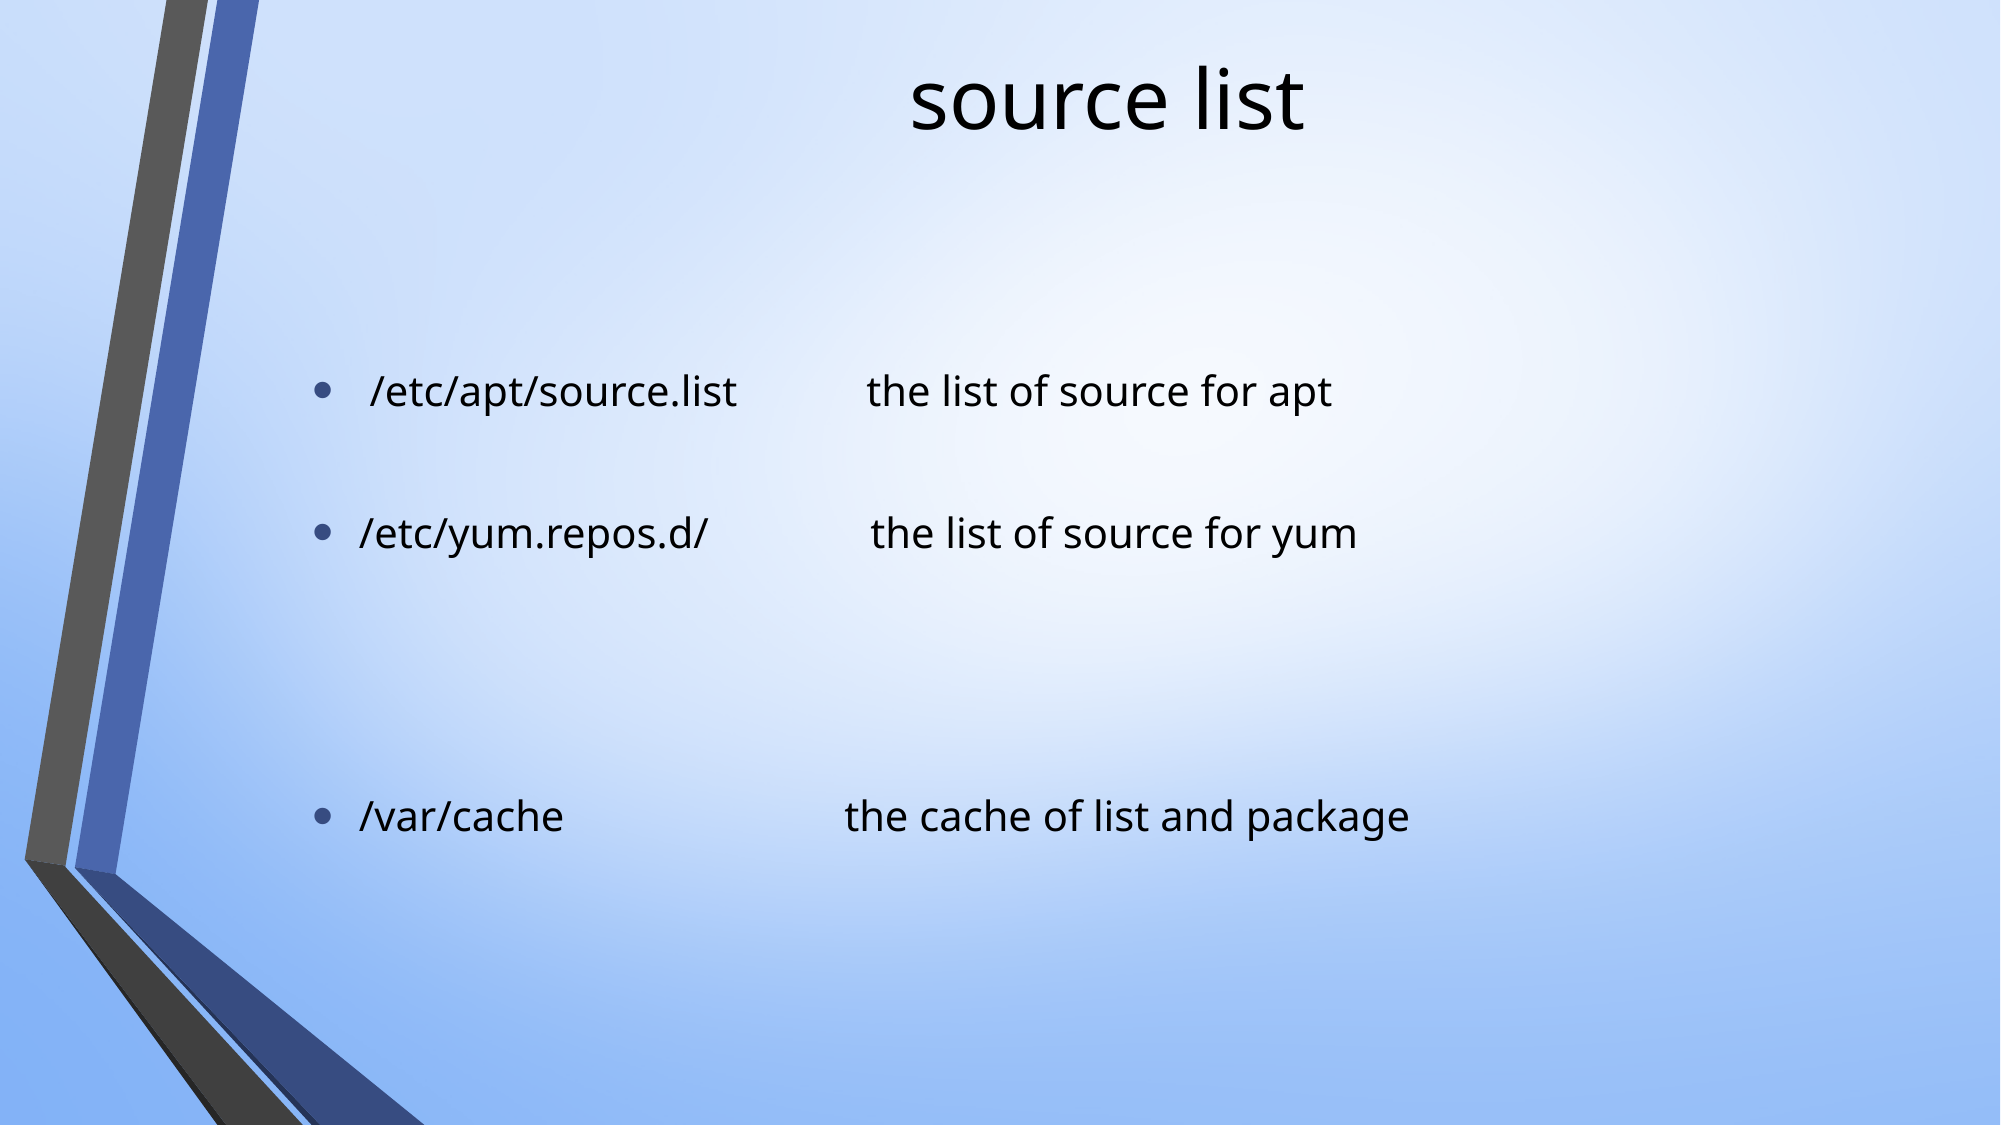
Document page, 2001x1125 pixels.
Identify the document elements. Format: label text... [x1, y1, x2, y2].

list /etc/apt/source.list the list of source for apt /etc/yum.repos.d/ the list of source for yum /var/cache the cache of list and package [297, 346, 1941, 859]
title source list [156, 33, 1646, 160]
